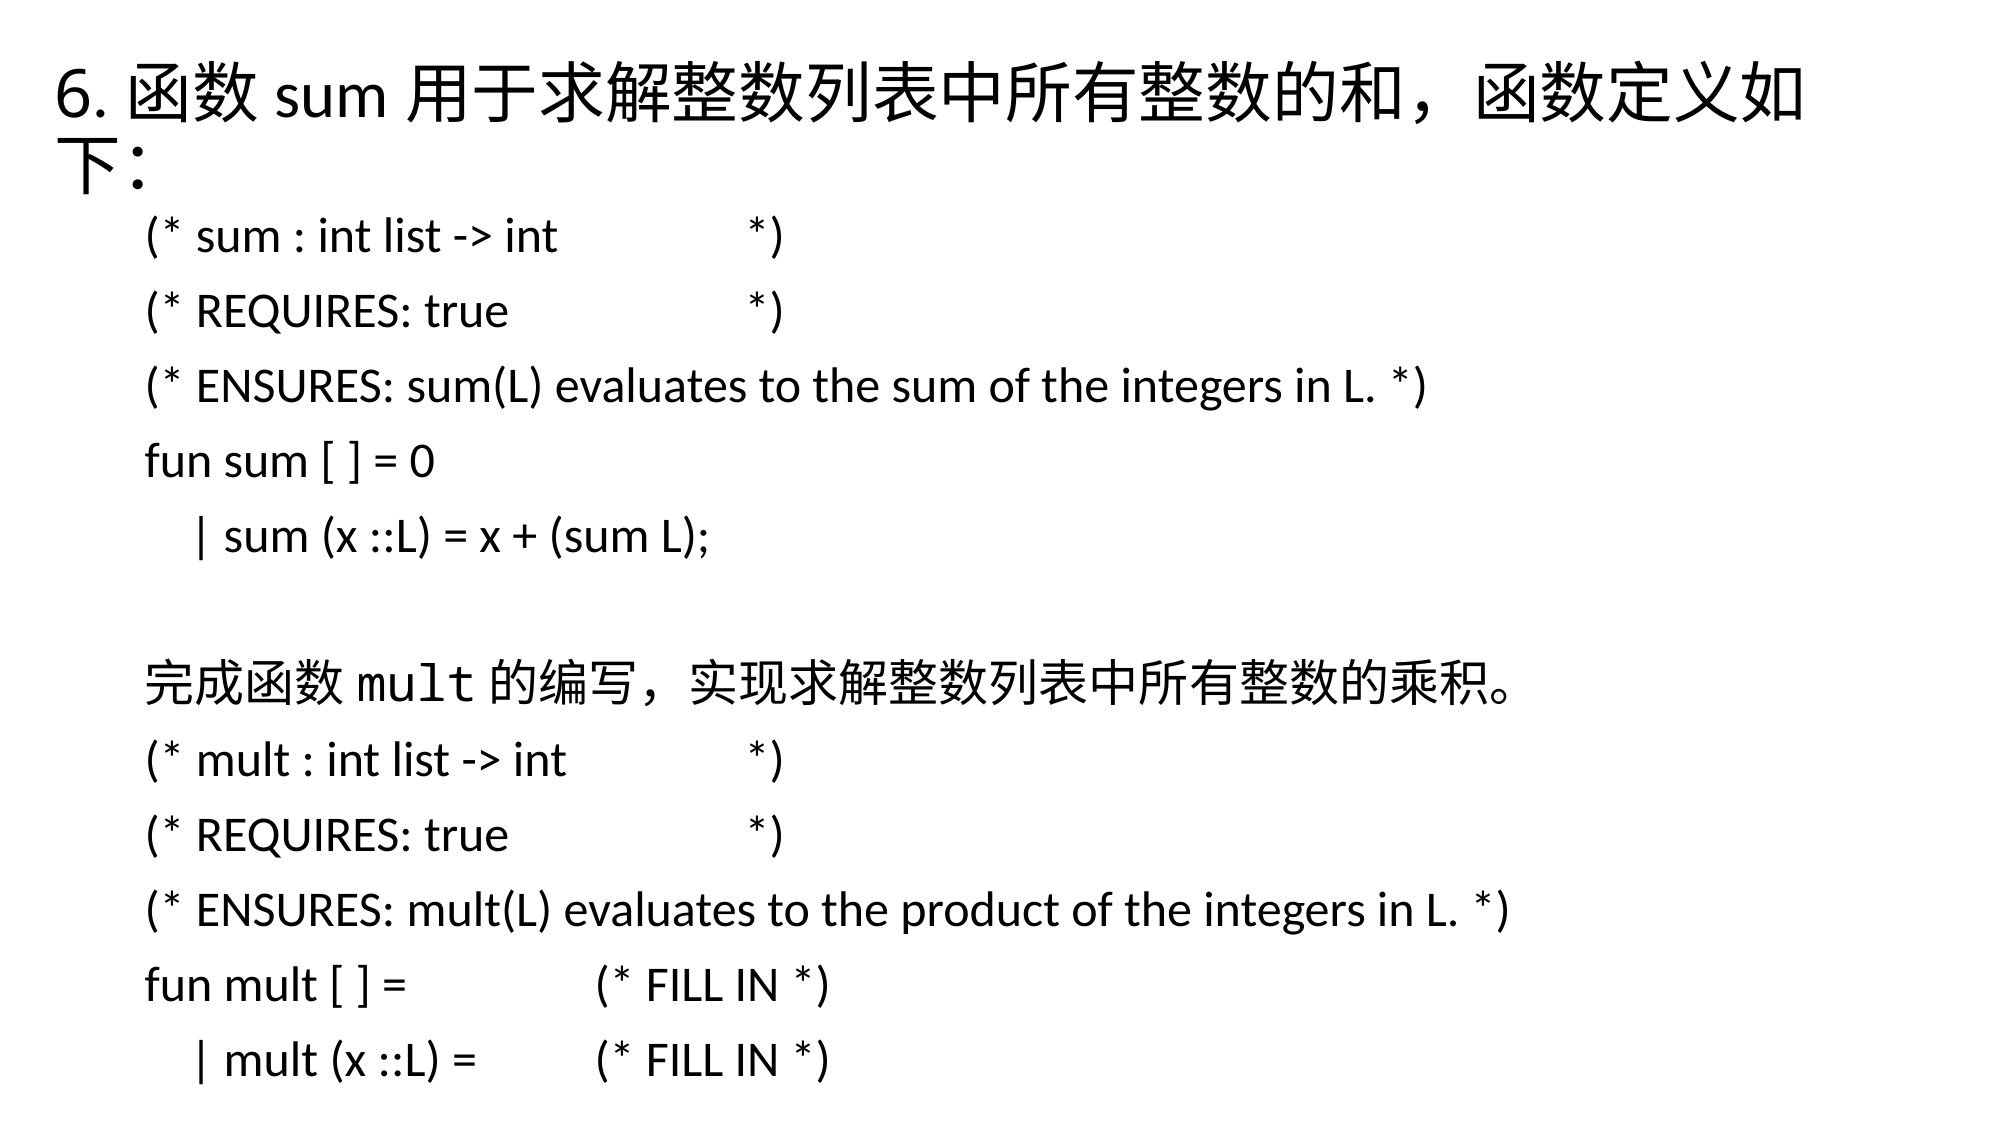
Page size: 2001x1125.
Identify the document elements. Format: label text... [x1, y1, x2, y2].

list (* sum : int list -> int *) (* REQUIRES: true *) (* ENSURES: sum(L) evaluates to the sum of the integers in L. *) fun sum [ ] = 0 | sum (x ::L) = x + (sum L); 完成函数mult的编写，实现求解整数列表中所有整数的乘积。 (* mult : int list -> int *) (* REQUIRES: true *) (* ENSURES: mult(L) evaluates to the product of the integers in L. *) fun mult [ ] = (* FILL IN *) | mult (x ::L) = (* FILL IN *) [129, 202, 1855, 975]
title 6.函数sum用于求解整数列表中所有整数的和，函数定义如下： [39, 23, 1902, 242]
